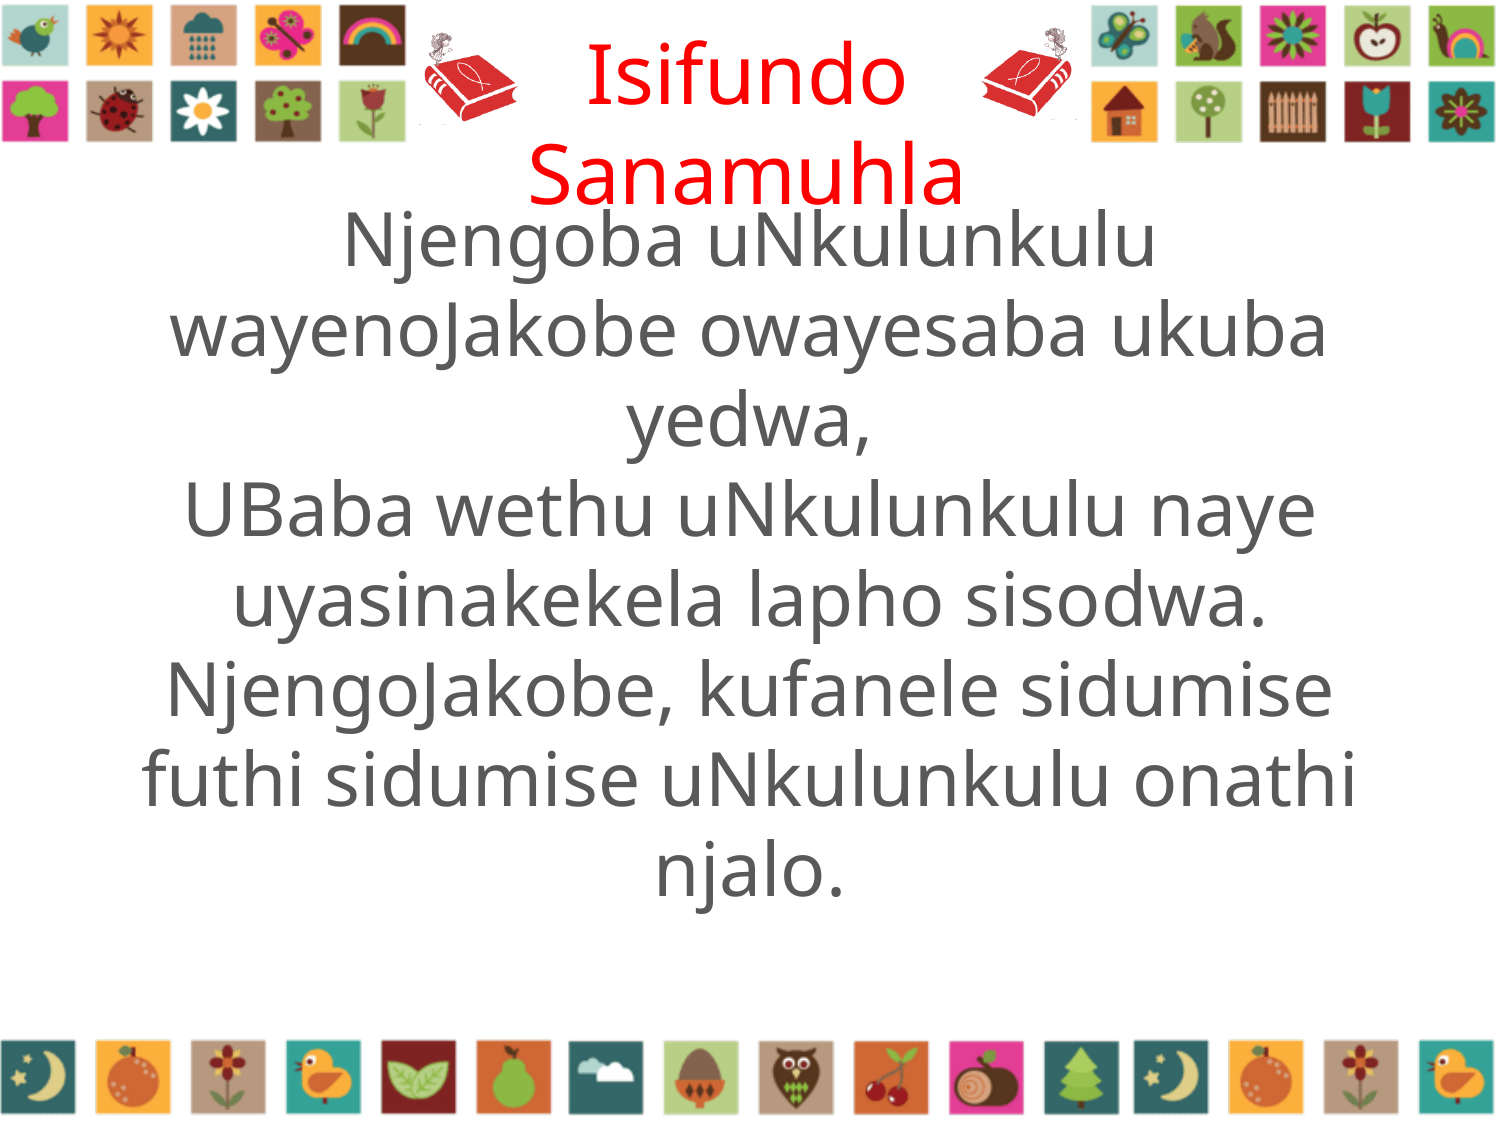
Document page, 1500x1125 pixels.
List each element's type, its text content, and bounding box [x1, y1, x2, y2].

text_box Njengoba uNkulunkulu wayenoJakobe owayesaba ukuba yedwa, UBaba wethu uNkulunkulu naye uyasinakekela lapho sisodwa. NjengoJakobe, kufanele sidumise futhi sidumise uNkulunkulu onathi njalo. [76, 184, 1424, 1010]
picture [950, 3, 1500, 150]
picture [0, 3, 550, 150]
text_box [0, 1028, 1500, 1118]
text_box Isifundo Sanamuhla [414, 13, 1080, 184]
